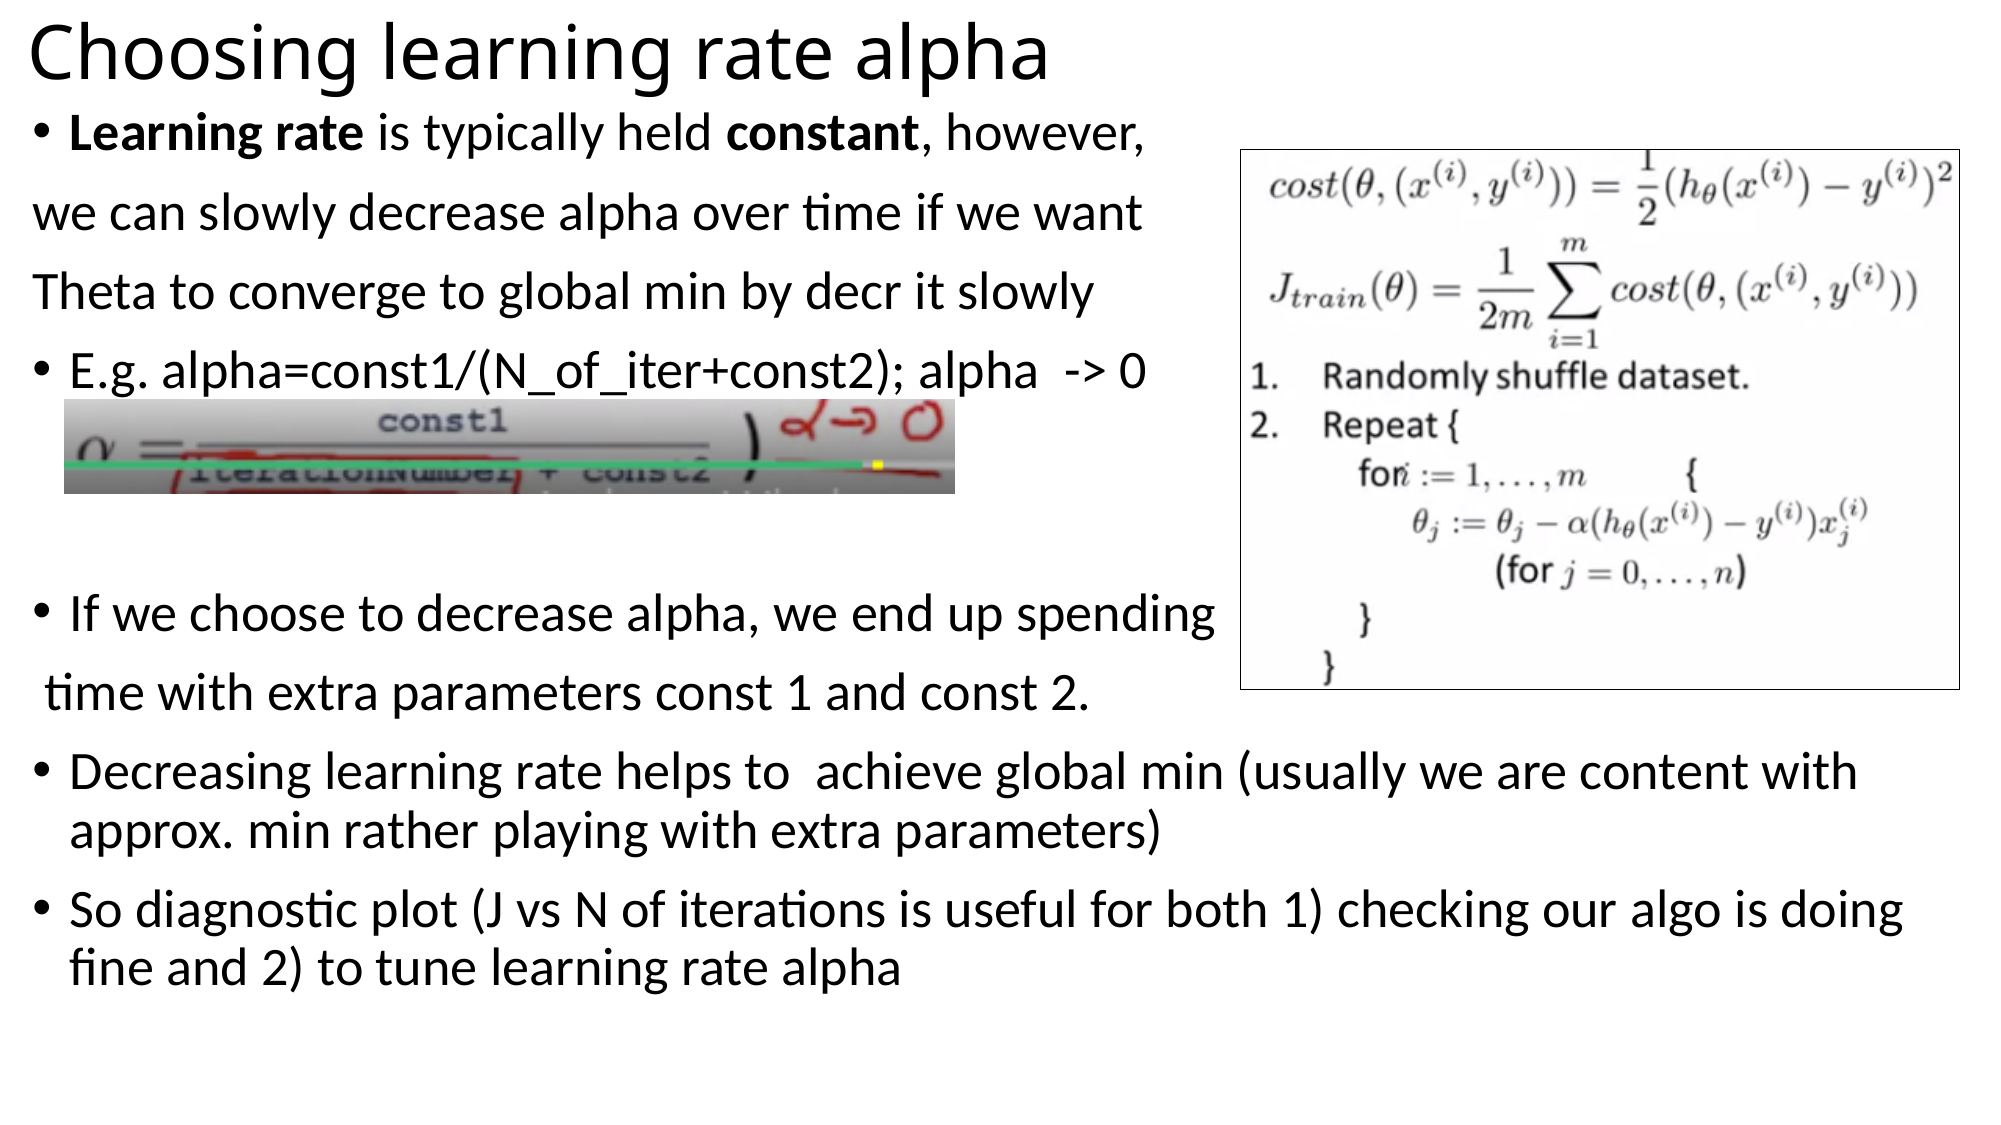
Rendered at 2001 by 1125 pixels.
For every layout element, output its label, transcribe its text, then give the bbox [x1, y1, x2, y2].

title Choosing learning rate alpha [12, 6, 1944, 104]
picture [64, 399, 955, 494]
picture [1240, 149, 1960, 690]
list Learning rate is typically held constant, however, we can slowly decrease alpha over time if we want Theta to converge to global min by decr it slowly E.g. alpha=const1/(N_of_iter+const2); alpha -> 0 If we choose to decrease alpha, we end up spending time with extra parameters const 1 and const 2. Decreasing learning rate helps to achieve global min (usually we are content with approx. min rather playing with extra parameters) So diagnostic plot (J vs N of iterations is useful for both 1) checking our algo is doing fine and 2) to tune learning rate alpha [17, 96, 1980, 1101]
